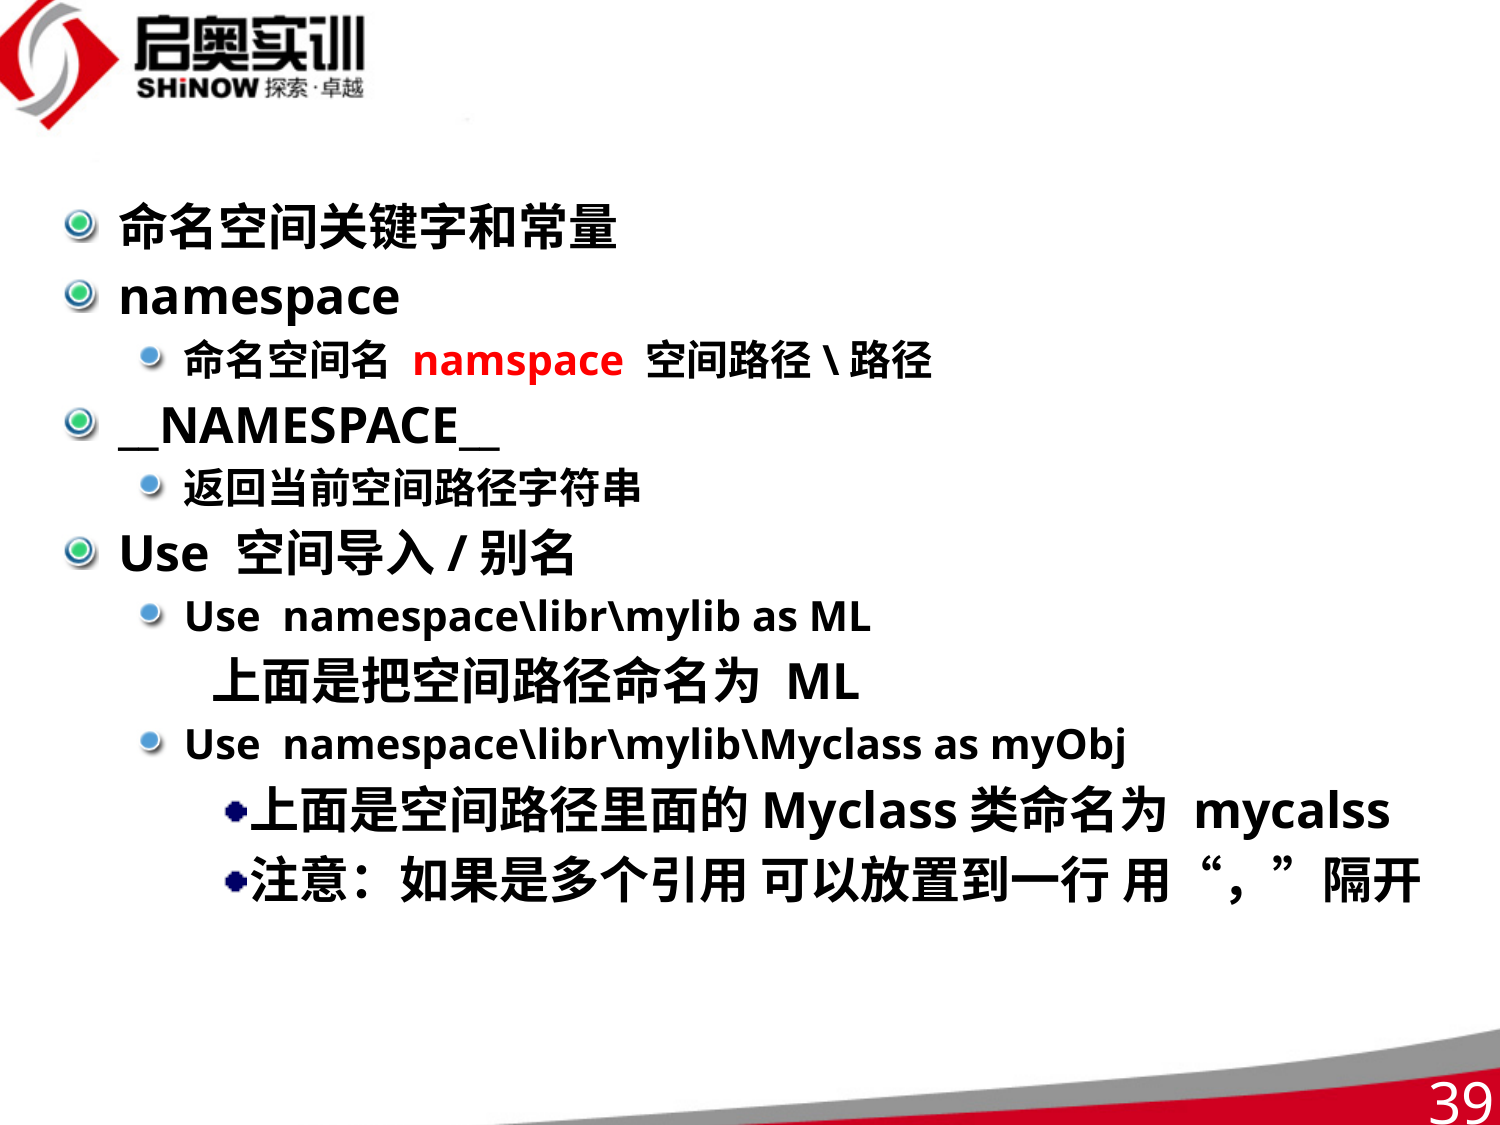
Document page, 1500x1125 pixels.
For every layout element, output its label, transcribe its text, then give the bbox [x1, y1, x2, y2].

slide_number 39 [1289, 1058, 1500, 1125]
picture [0, 0, 1500, 1125]
list 命名空间关键字和常量 namespace 命名空间名 namspace 空间路径\路径 __NAMESPACE__ 返回当前空间路径字符串 Use 空间导入/别名 Use namespace\libr\mylib as ML 上面是把空间路径命名为 ML Use namespace\libr\mylib\Myclass as myObj 上面是空间路径里面的Myclass类命名为 mycalss 注意：如果是多个引用 可以放置到一行 用“，”隔开 [46, 187, 1466, 1032]
